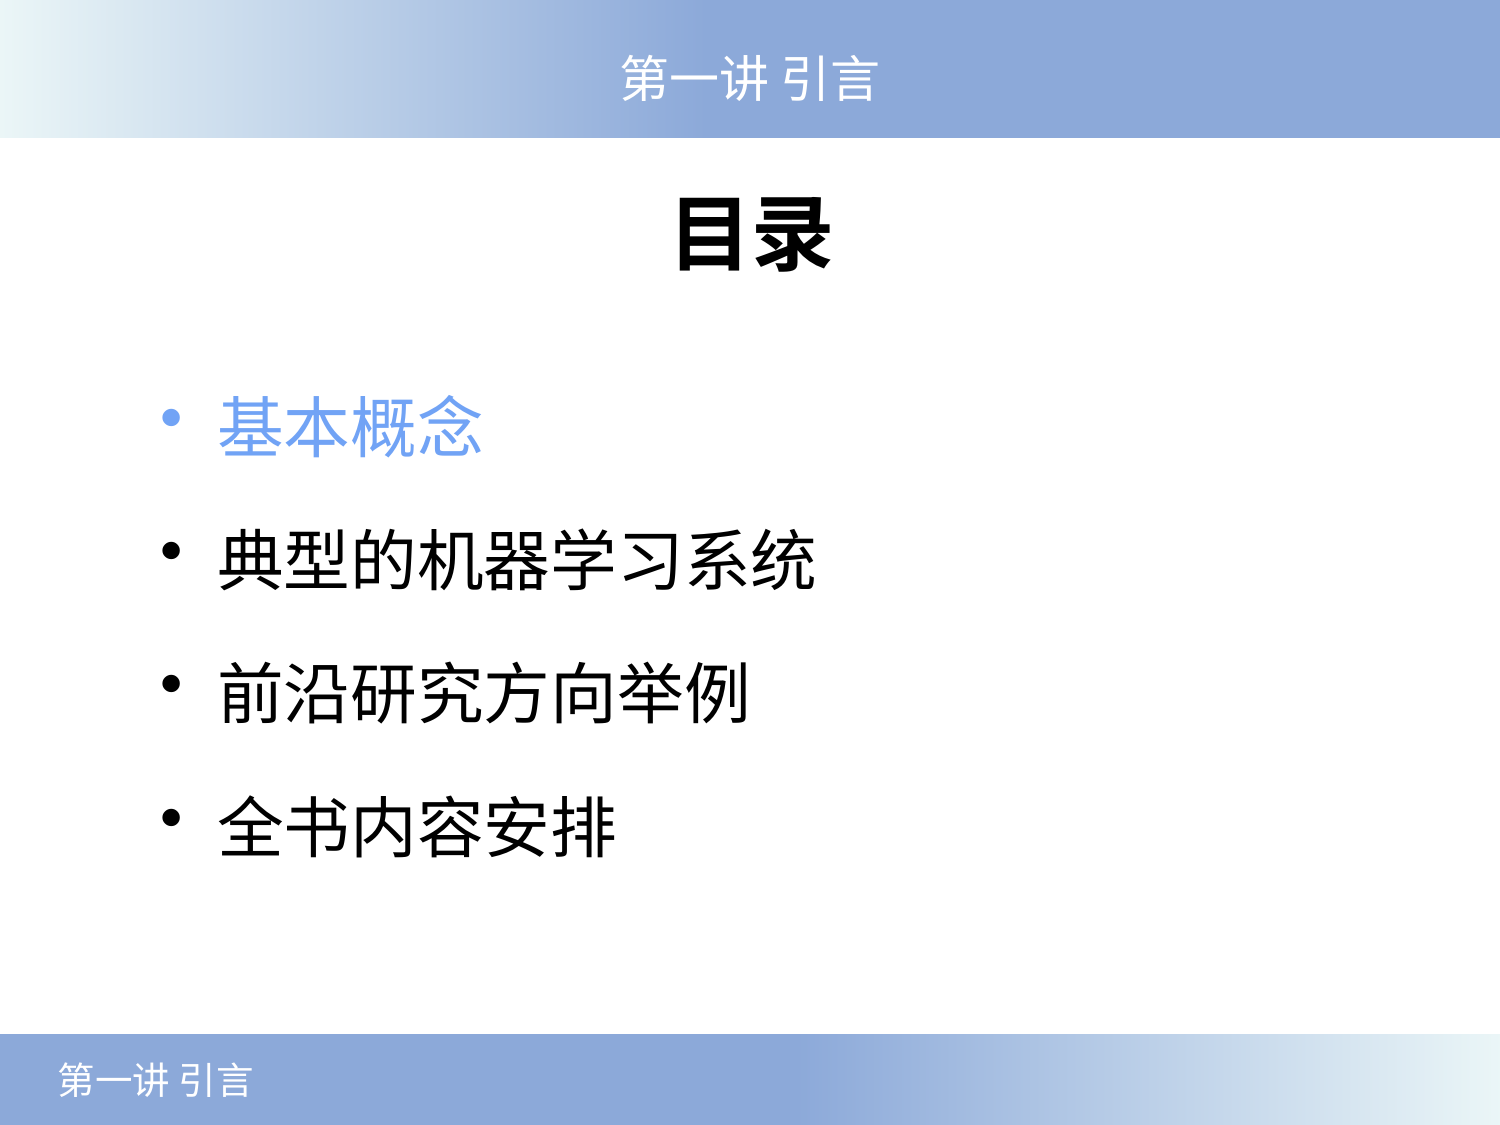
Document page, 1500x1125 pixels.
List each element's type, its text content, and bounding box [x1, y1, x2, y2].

text_box 第一讲 引言 [604, 40, 896, 115]
text_box 目录 [76, 138, 1427, 326]
text_box [0, 0, 1500, 138]
text_box 基本概念 典型的机器学习系统 前沿研究方向举例 全书内容安排 [145, 337, 1128, 970]
text_box 第一讲 引言 [0, 1034, 1500, 1125]
